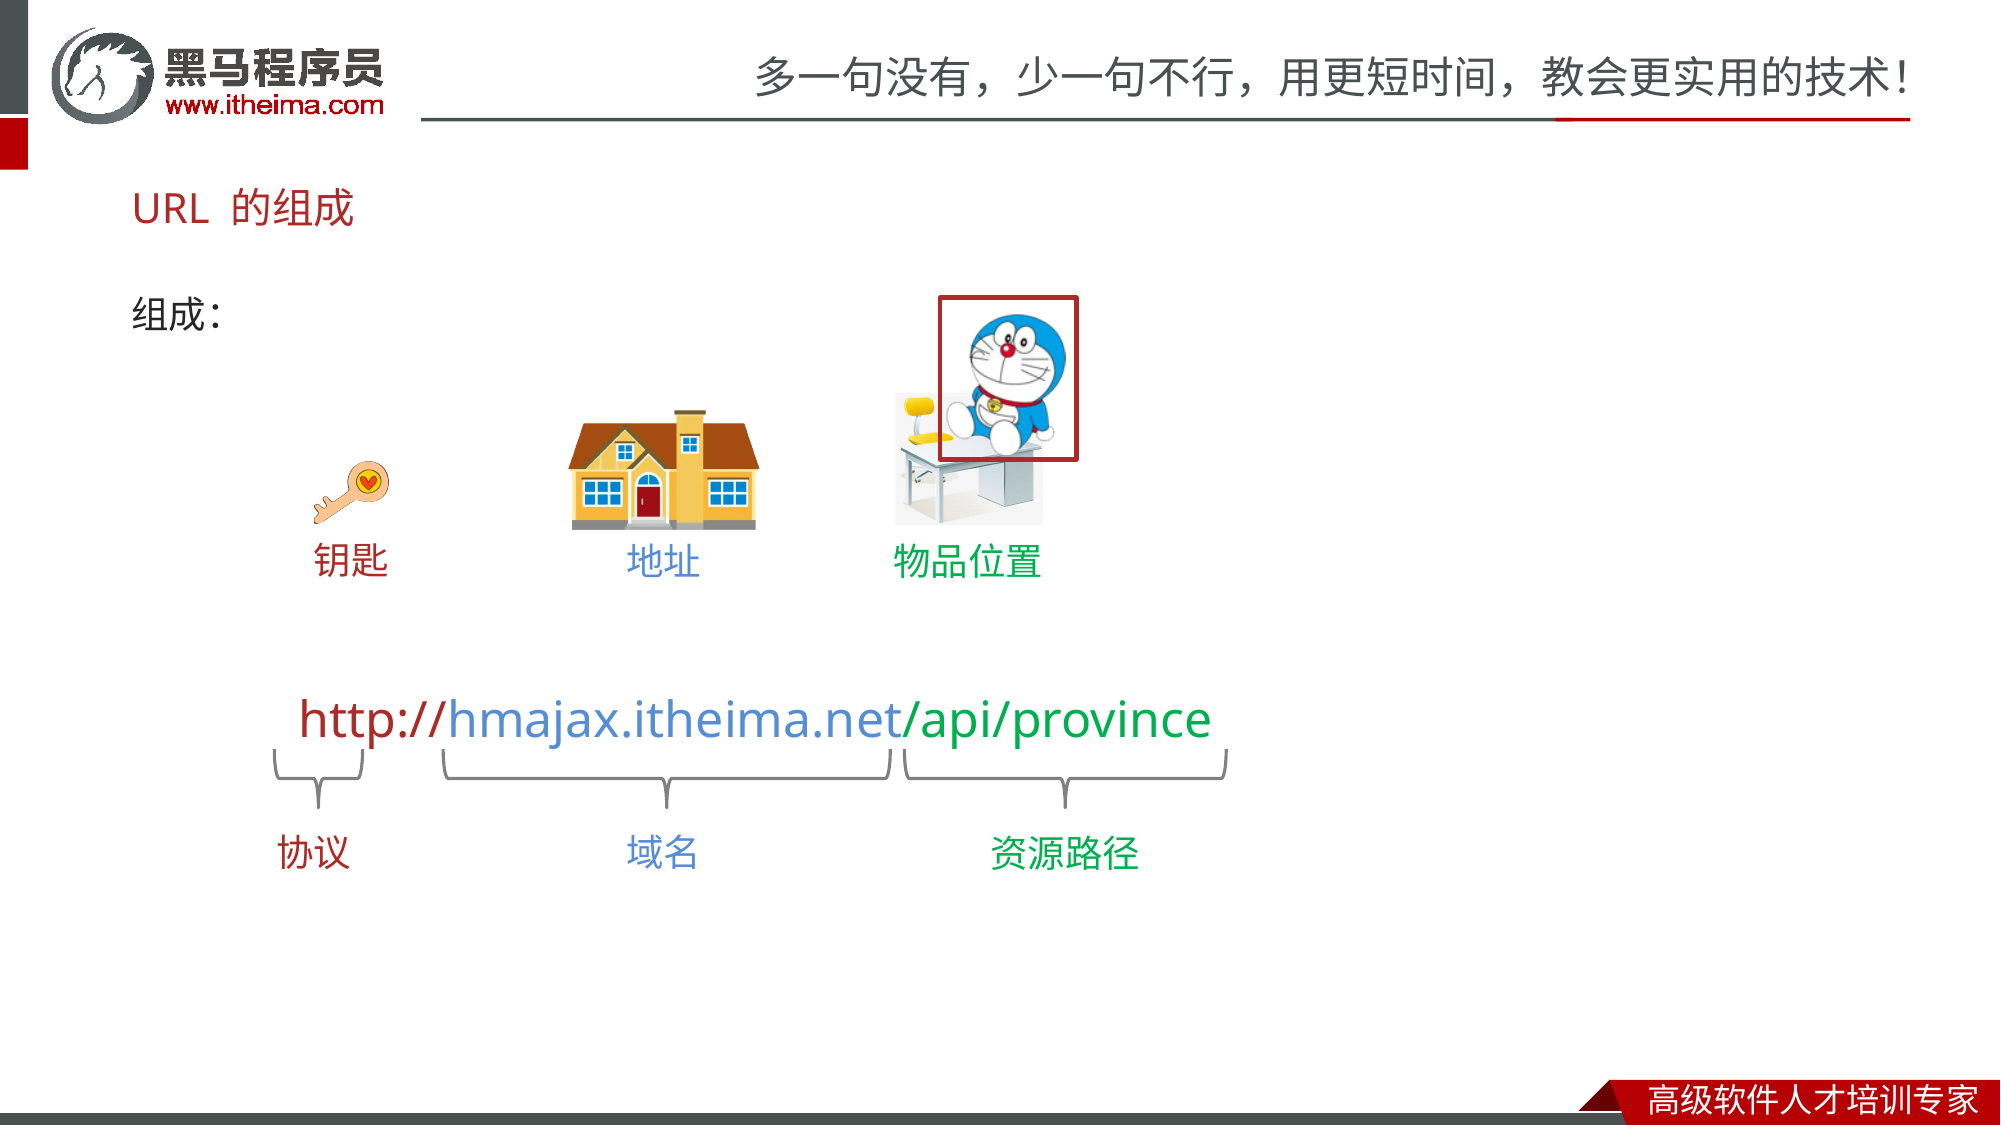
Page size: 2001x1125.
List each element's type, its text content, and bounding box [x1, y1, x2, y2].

title URL 的组成 [116, 164, 1880, 250]
text_box [442, 749, 892, 809]
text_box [878, 393, 1059, 592]
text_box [568, 410, 760, 592]
text_box [938, 296, 1078, 462]
text_box http://hmajax.itheima.net/api/province [283, 680, 1228, 756]
text_box 资源路径 [975, 822, 1156, 882]
text_box [903, 749, 1227, 809]
list 组成： [116, 261, 1876, 1008]
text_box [298, 461, 405, 591]
text_box [273, 749, 364, 809]
picture [50, 26, 384, 125]
text_box 域名 [611, 822, 717, 882]
text_box 协议 [261, 821, 367, 881]
picture [945, 312, 1066, 458]
